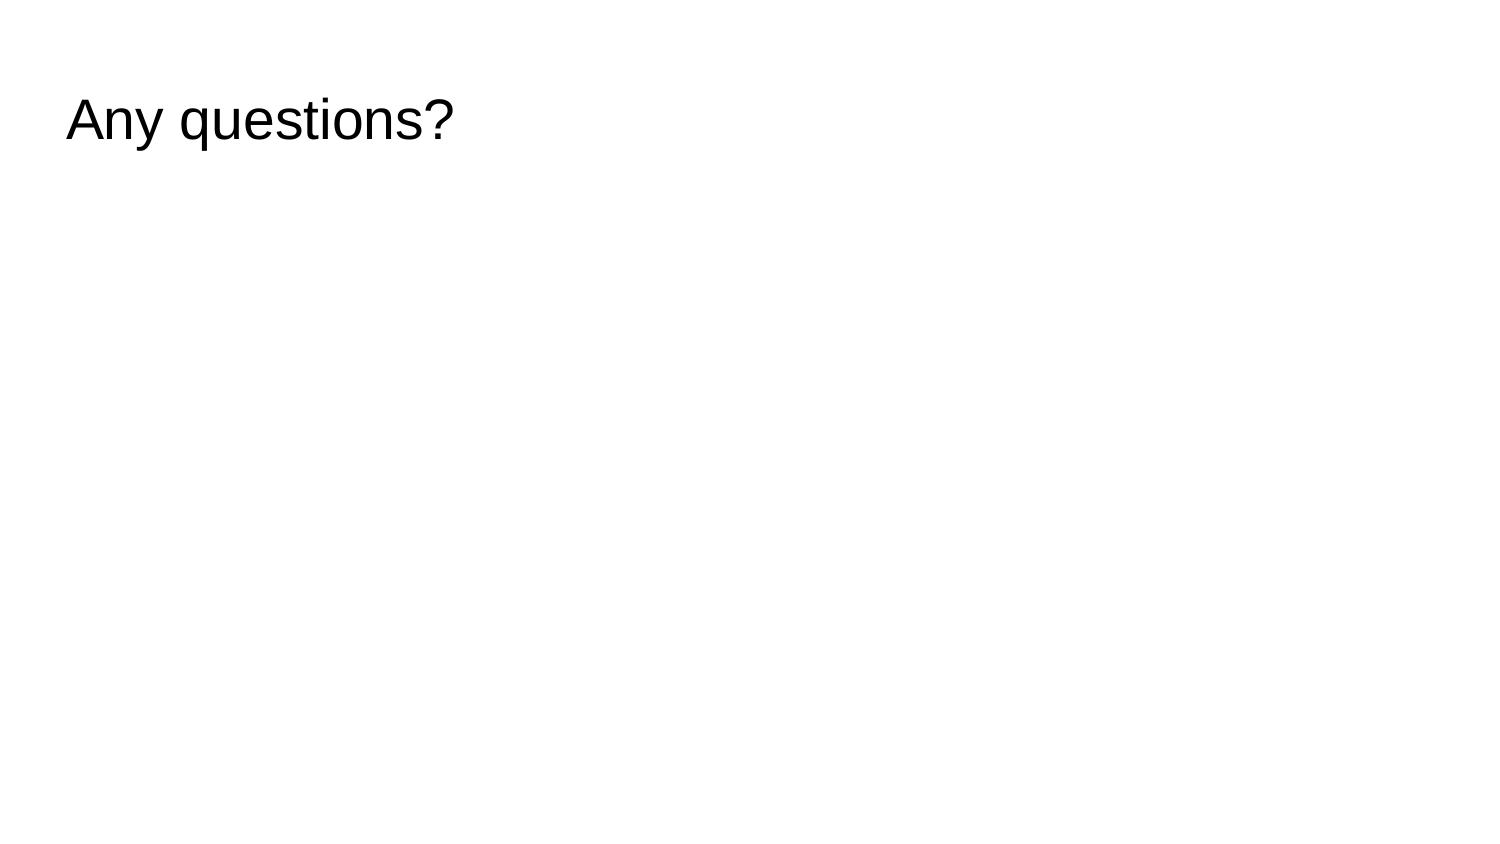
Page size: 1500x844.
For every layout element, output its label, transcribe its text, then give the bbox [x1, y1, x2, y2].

title Any questions? [51, 72, 1449, 167]
